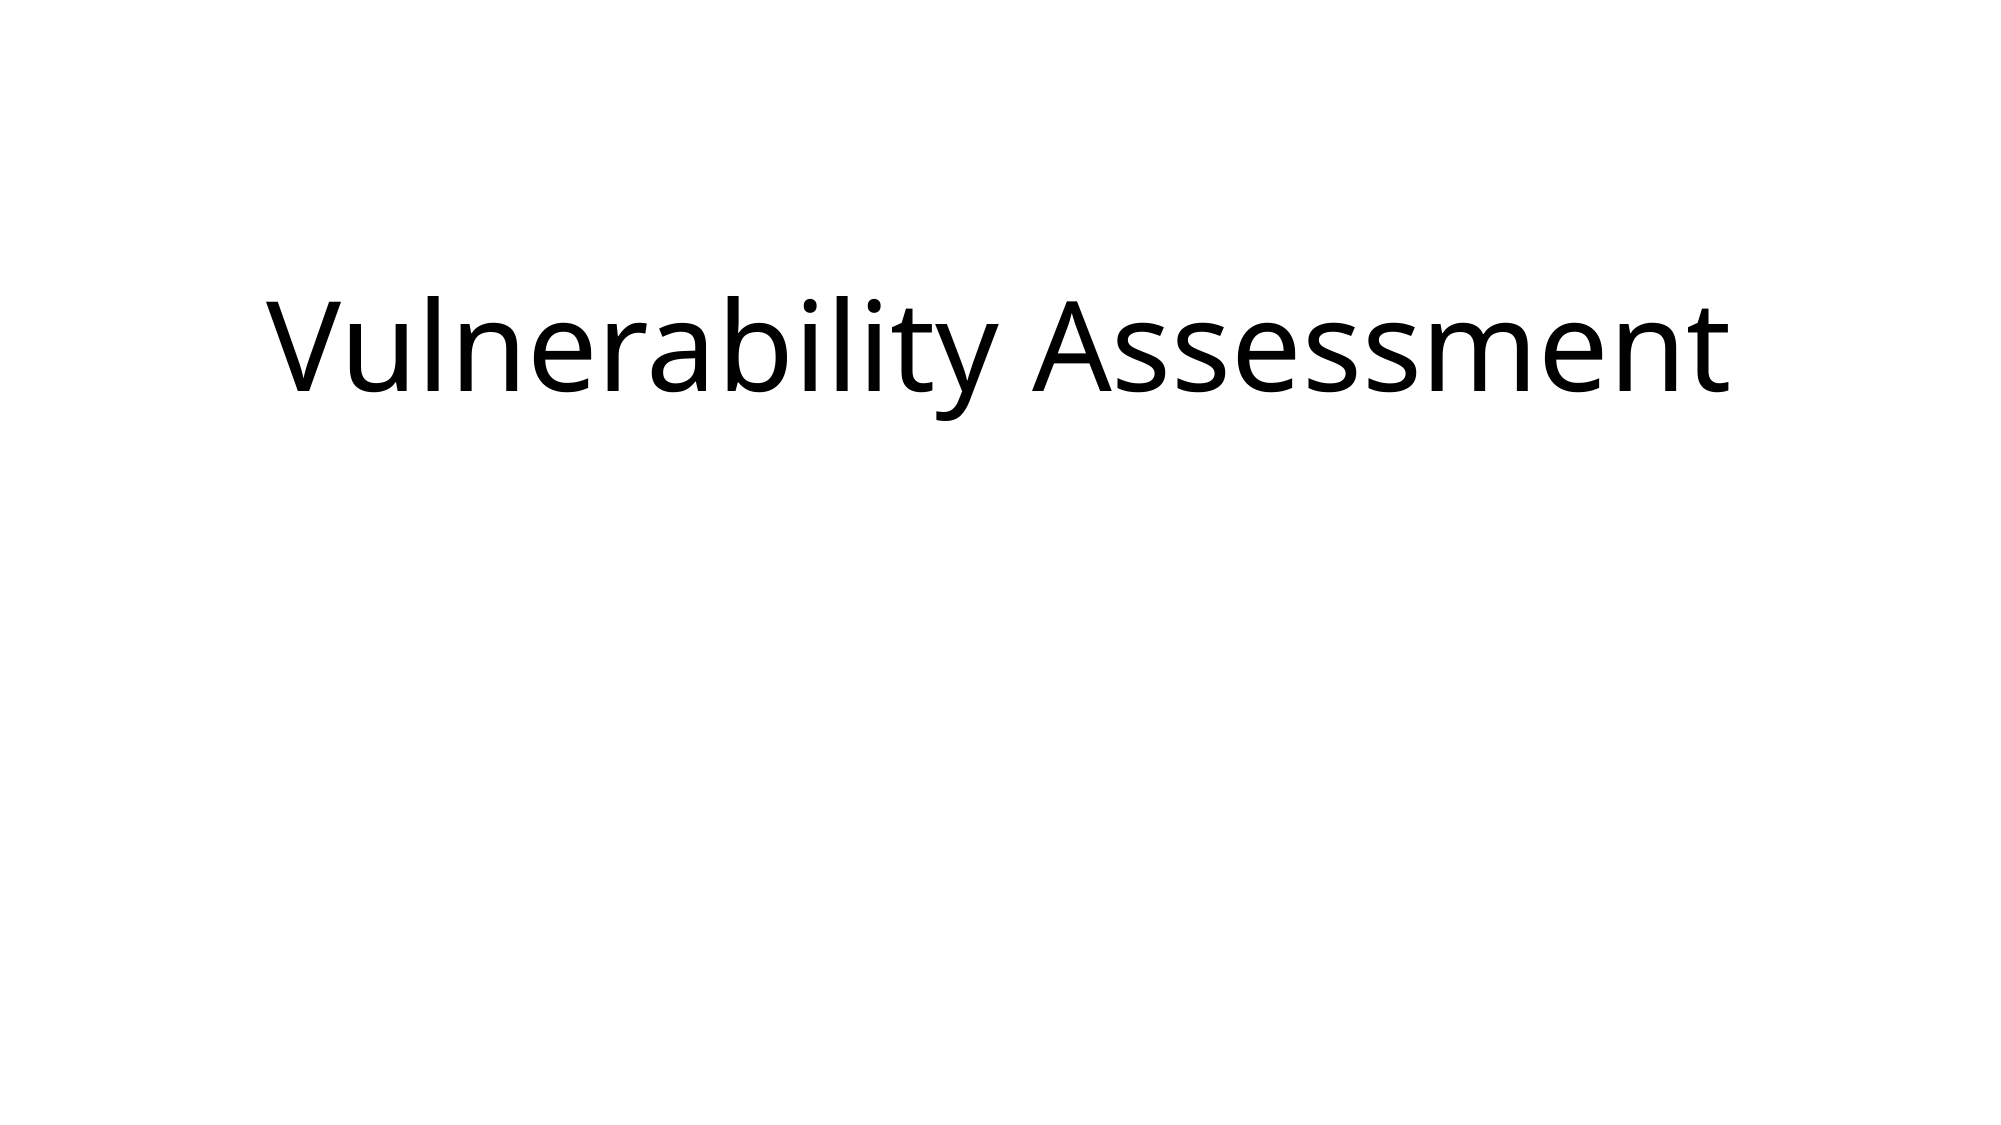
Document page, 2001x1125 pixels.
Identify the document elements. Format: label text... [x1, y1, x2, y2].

title Vulnerability Assessment [249, 184, 1750, 576]
